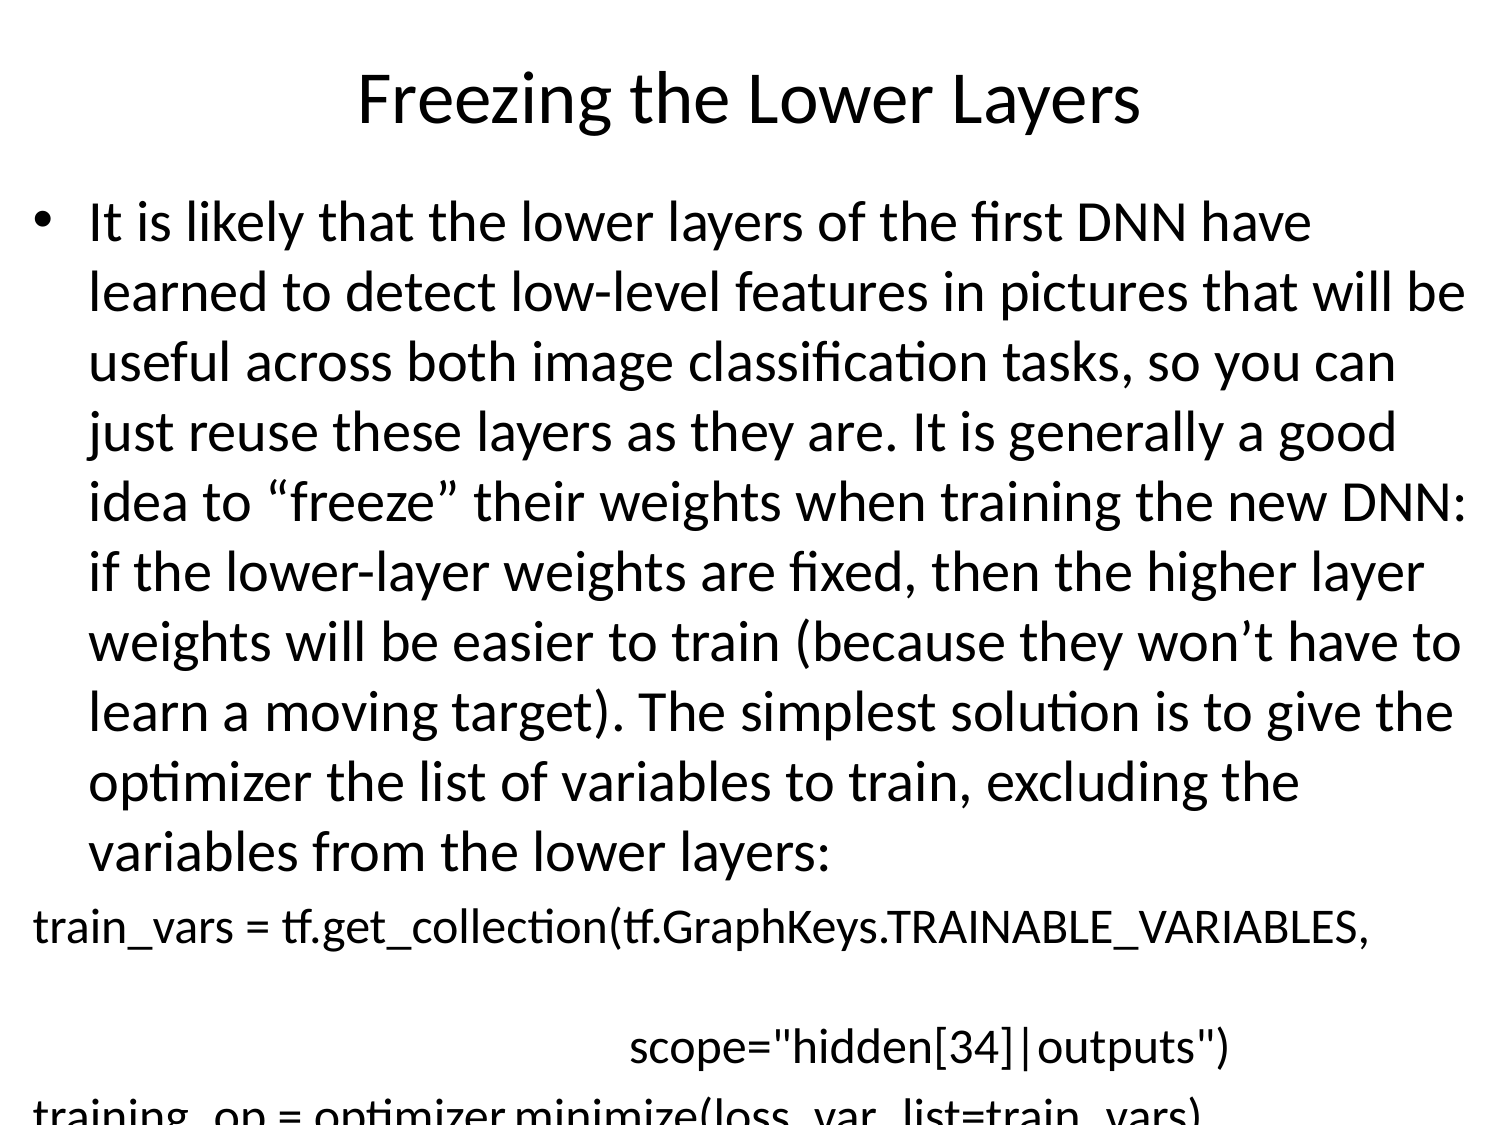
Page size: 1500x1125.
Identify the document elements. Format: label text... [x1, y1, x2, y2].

list It is likely that the lower layers of the first DNN have learned to detect low-level features in pictures that will be useful across both image classification tasks, so you can just reuse these layers as they are. It is generally a good idea to “freeze” their weights when training the new DNN: if the lower-layer weights are fixed, then the higher layer weights will be easier to train (because they won’t have to learn a moving target). The simplest solution is to give the optimizer the list of variables to train, excluding the variables from the lower layers: train_vars = tf.get_collection(tf.GraphKeys.TRAINABLE_VARIABLES, scope="hidden[34]|outputs") training_op = optimizer.minimize(loss, var_list=train_vars) [17, 175, 1500, 1079]
title Freezing the Lower Layers [75, 0, 1425, 175]
